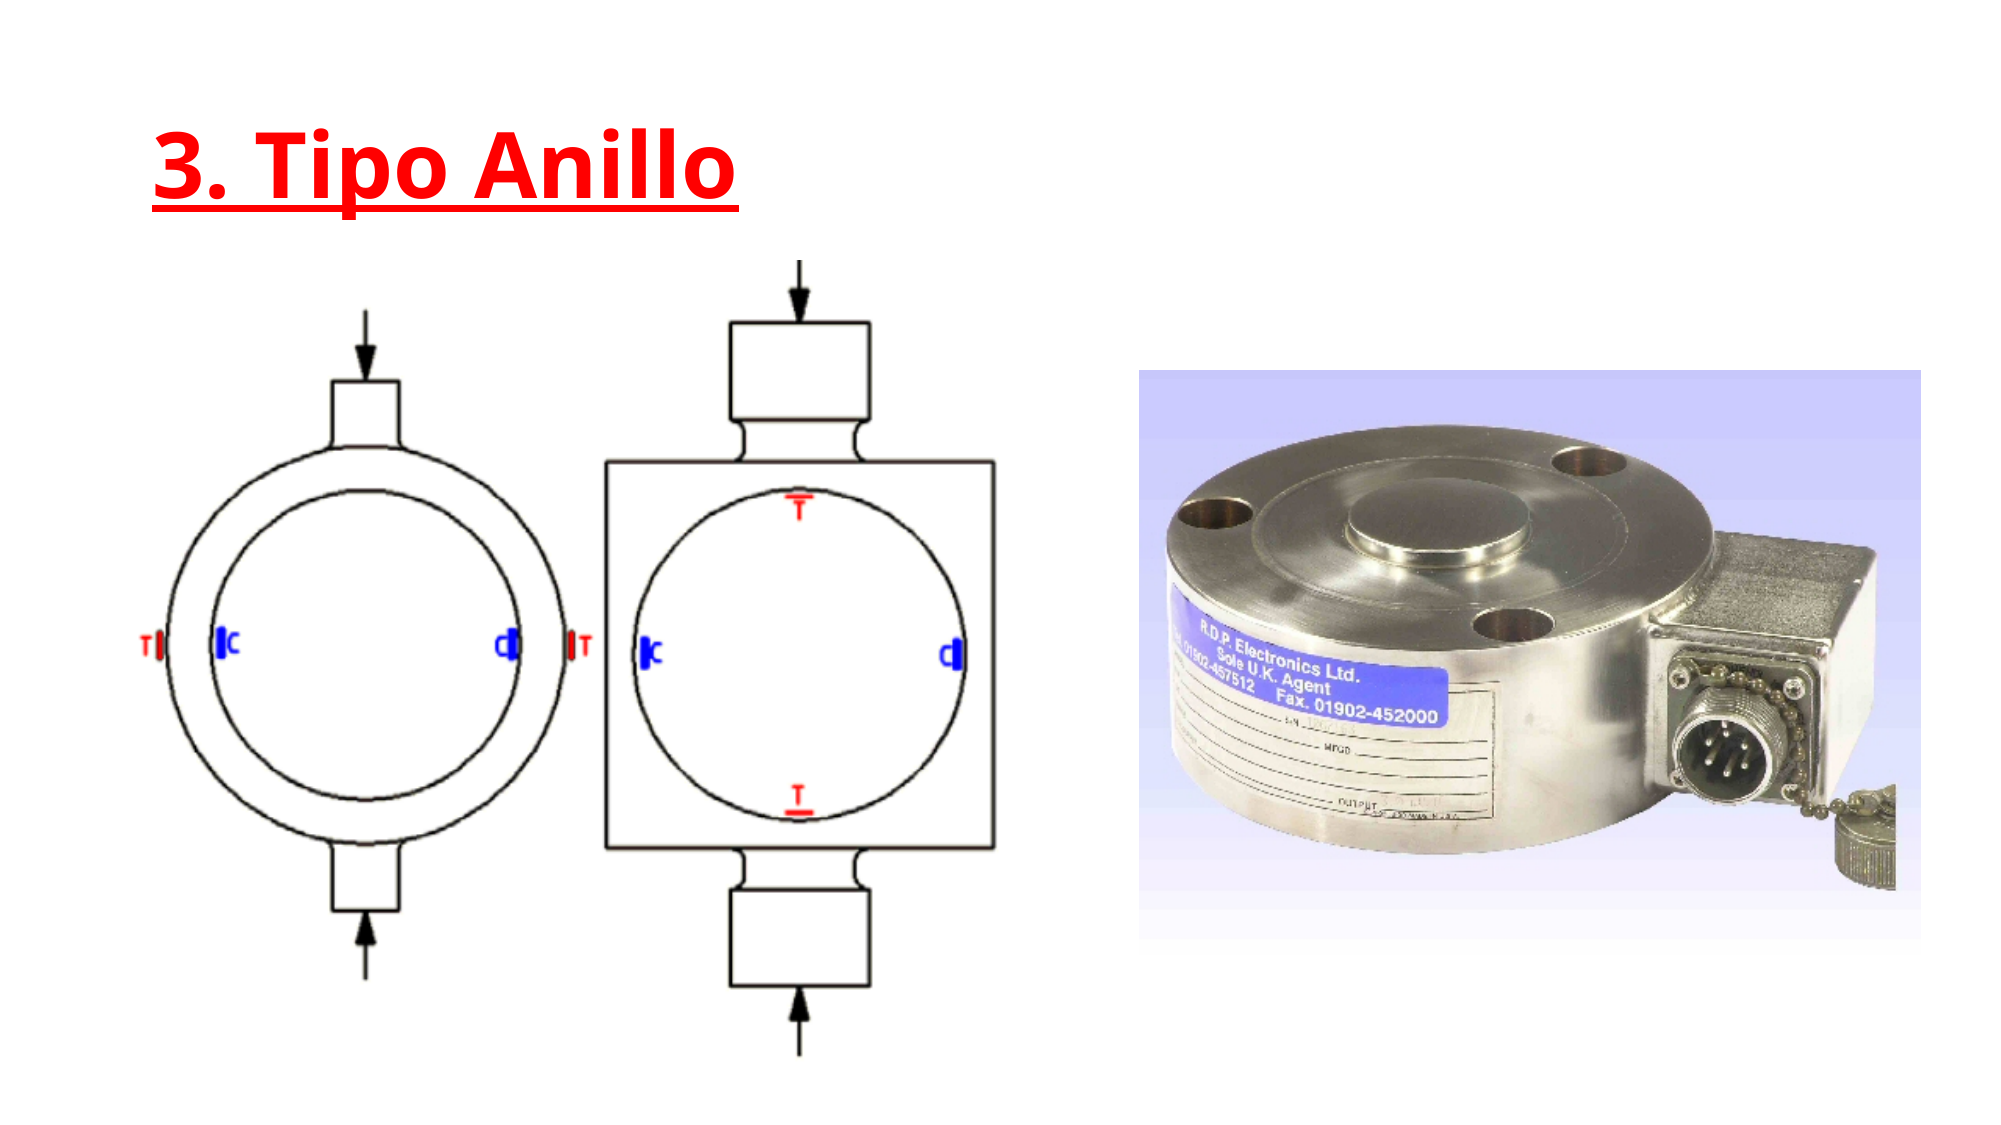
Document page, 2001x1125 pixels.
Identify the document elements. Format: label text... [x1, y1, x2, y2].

picture [1139, 370, 1921, 955]
title 3. Tipo Anillo [137, 59, 1863, 278]
picture [137, 260, 1004, 1065]
